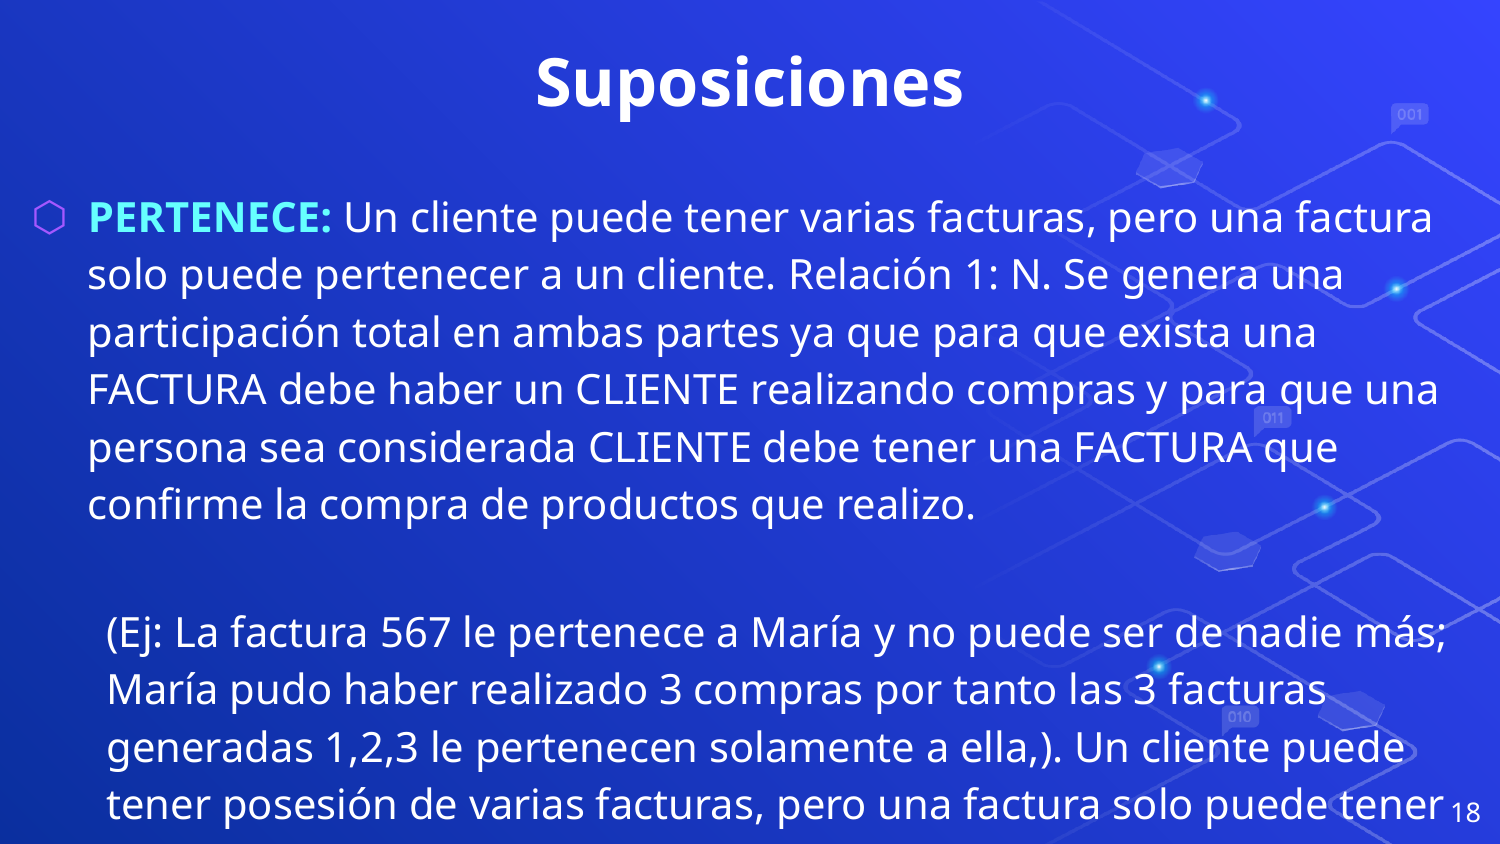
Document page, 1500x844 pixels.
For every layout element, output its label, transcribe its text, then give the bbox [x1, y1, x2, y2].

list PERTENECE: Un cliente puede tener varias facturas, pero una factura solo puede pertenecer a un cliente. Relación 1: N. Se genera una participación total en ambas partes ya que para que exista una FACTURA debe haber un CLIENTE realizando compras y para que una persona sea considerada CLIENTE debe tener una FACTURA que confirme la compra de productos que realizo. (Ej: La factura 567 le pertenece a María y no puede ser de nadie más; María pudo haber realizado 3 compras por tanto las 3 facturas generadas 1,2,3 le pertenecen solamente a ella,). Un cliente puede tener posesión de varias facturas, pero una factura solo puede tener un cliente) [31, 183, 1469, 749]
slide_number 18 [1391, 779, 1482, 844]
title Suposiciones [256, 33, 1244, 120]
picture [0, 0, 1500, 844]
